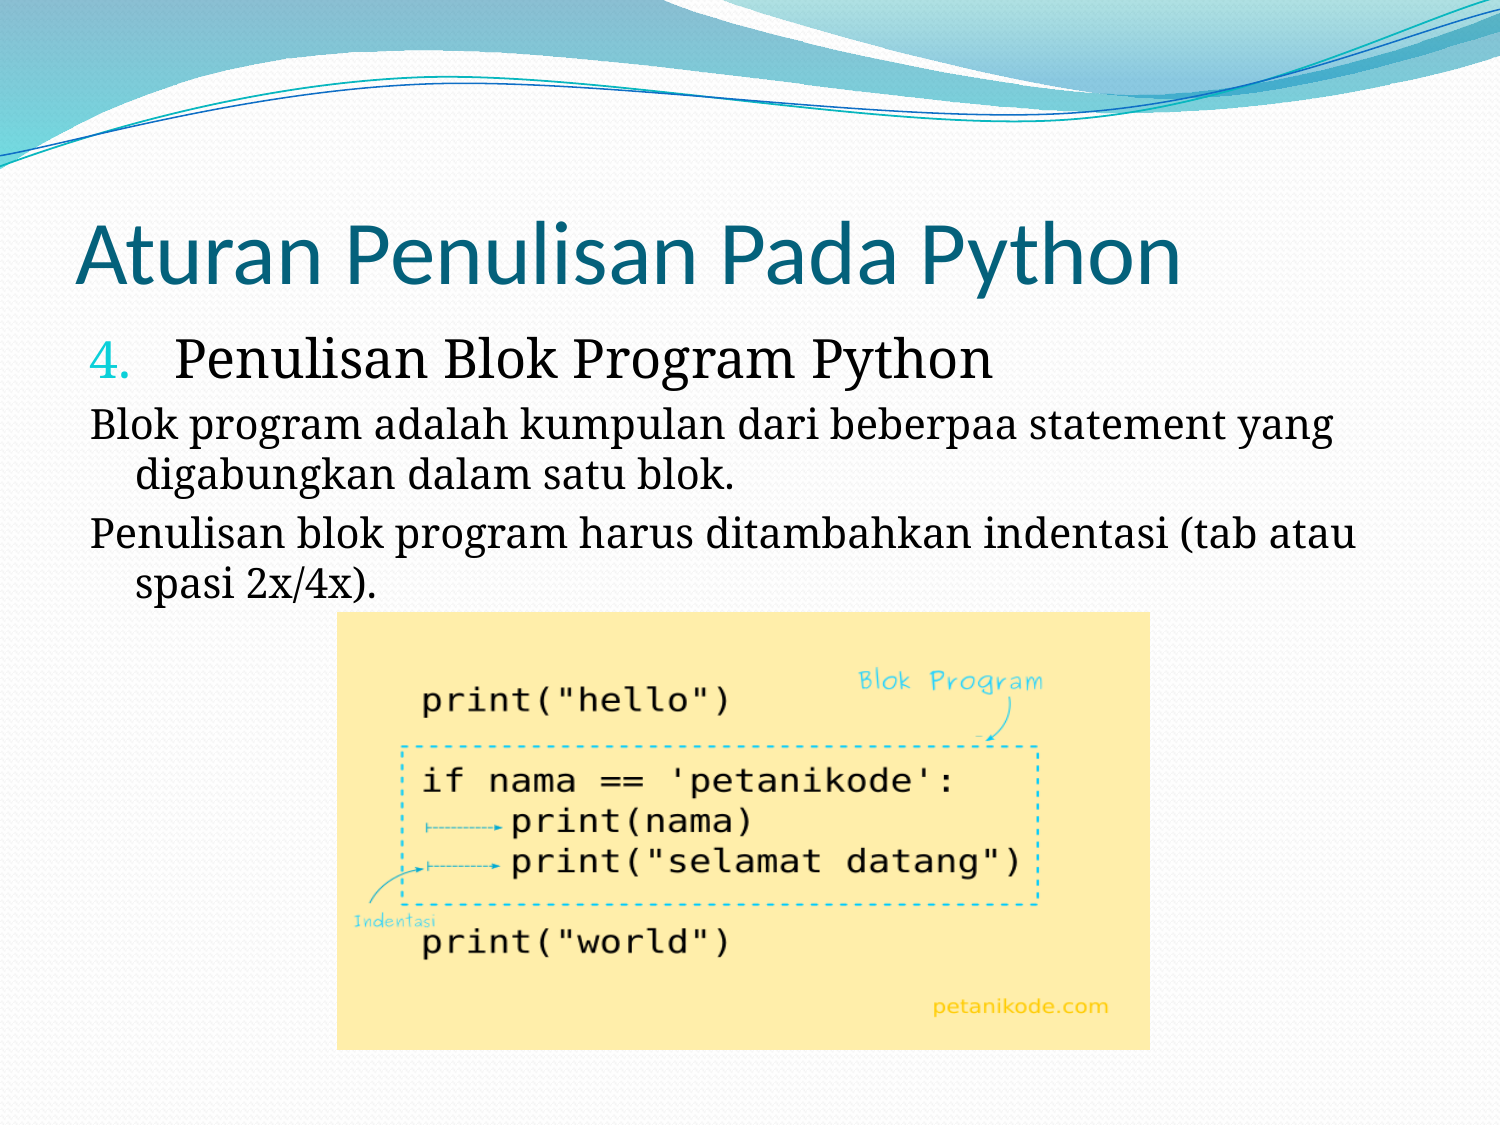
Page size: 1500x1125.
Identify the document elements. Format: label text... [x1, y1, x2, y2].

title Aturan Penulisan Pada Python [75, 115, 1425, 303]
list Penulisan Blok Program Python Blok program adalah kumpulan dari beberpaa statement yang digabungkan dalam satu blok. Penulisan blok program harus ditambahkan indentasi (tab atau spasi 2x/4x). [75, 317, 1425, 1038]
picture [337, 612, 1151, 1051]
